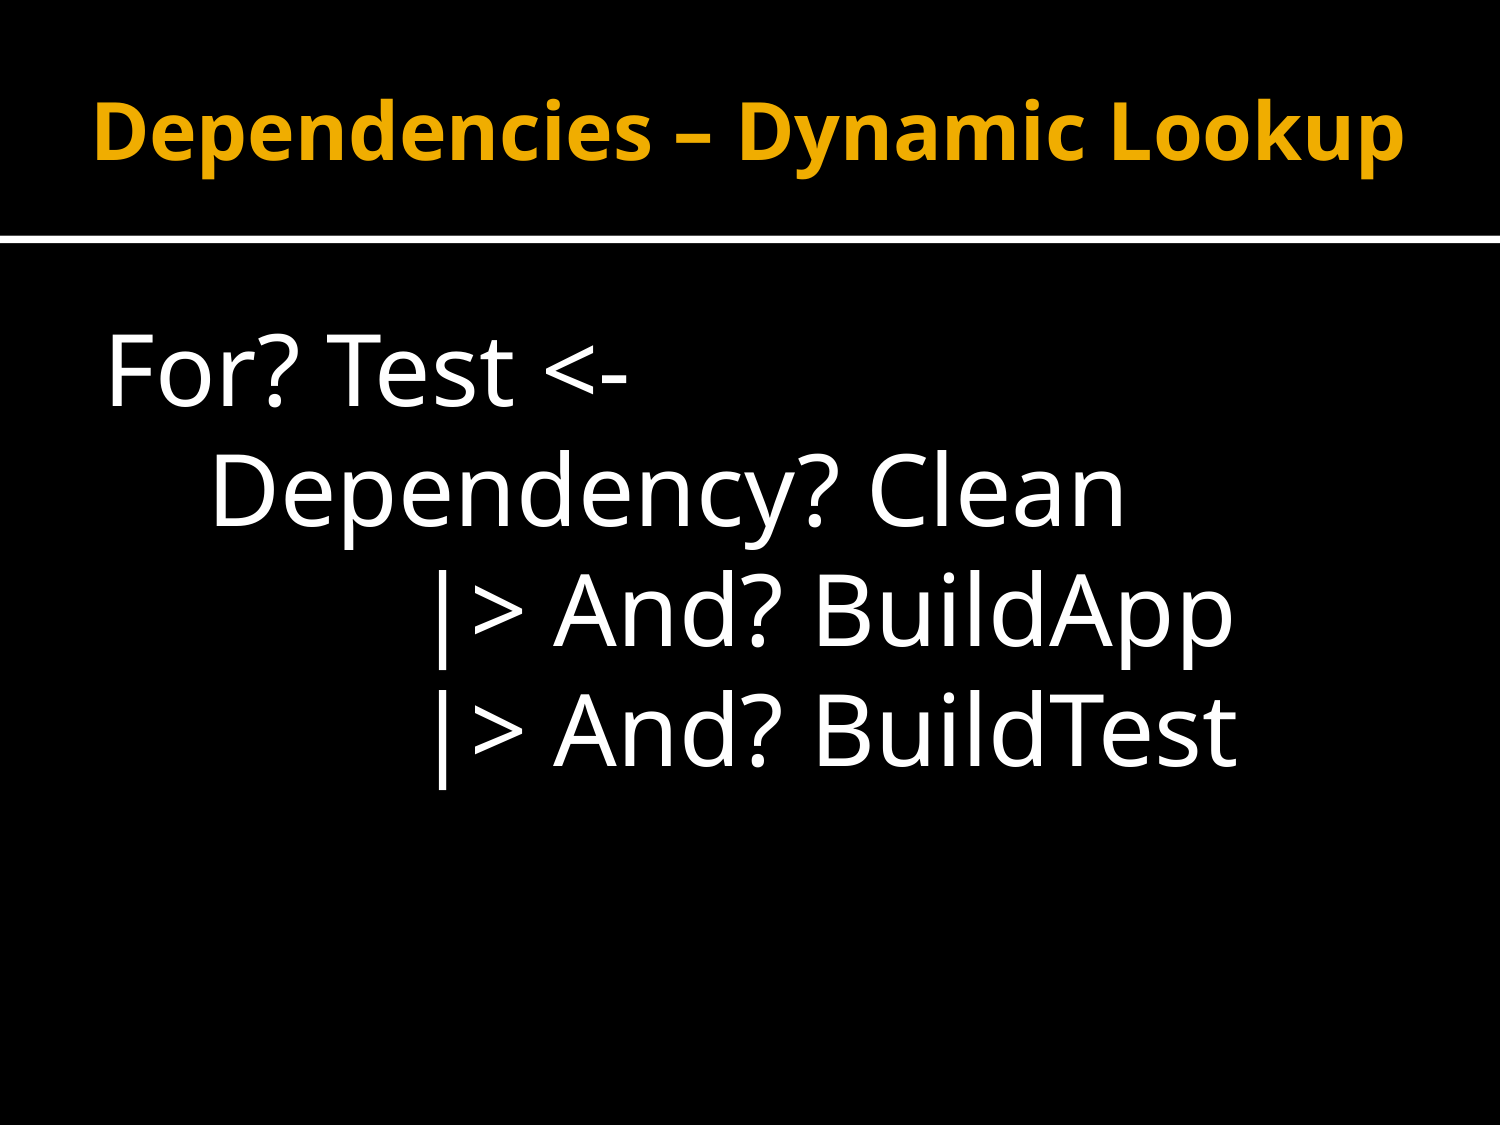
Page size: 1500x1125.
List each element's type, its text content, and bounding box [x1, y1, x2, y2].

title Dependencies – Dynamic Lookup [75, 25, 1425, 231]
list For? Test <- Dependency? Clean |> And? BuildApp |> And? BuildTest [75, 291, 1425, 1050]
